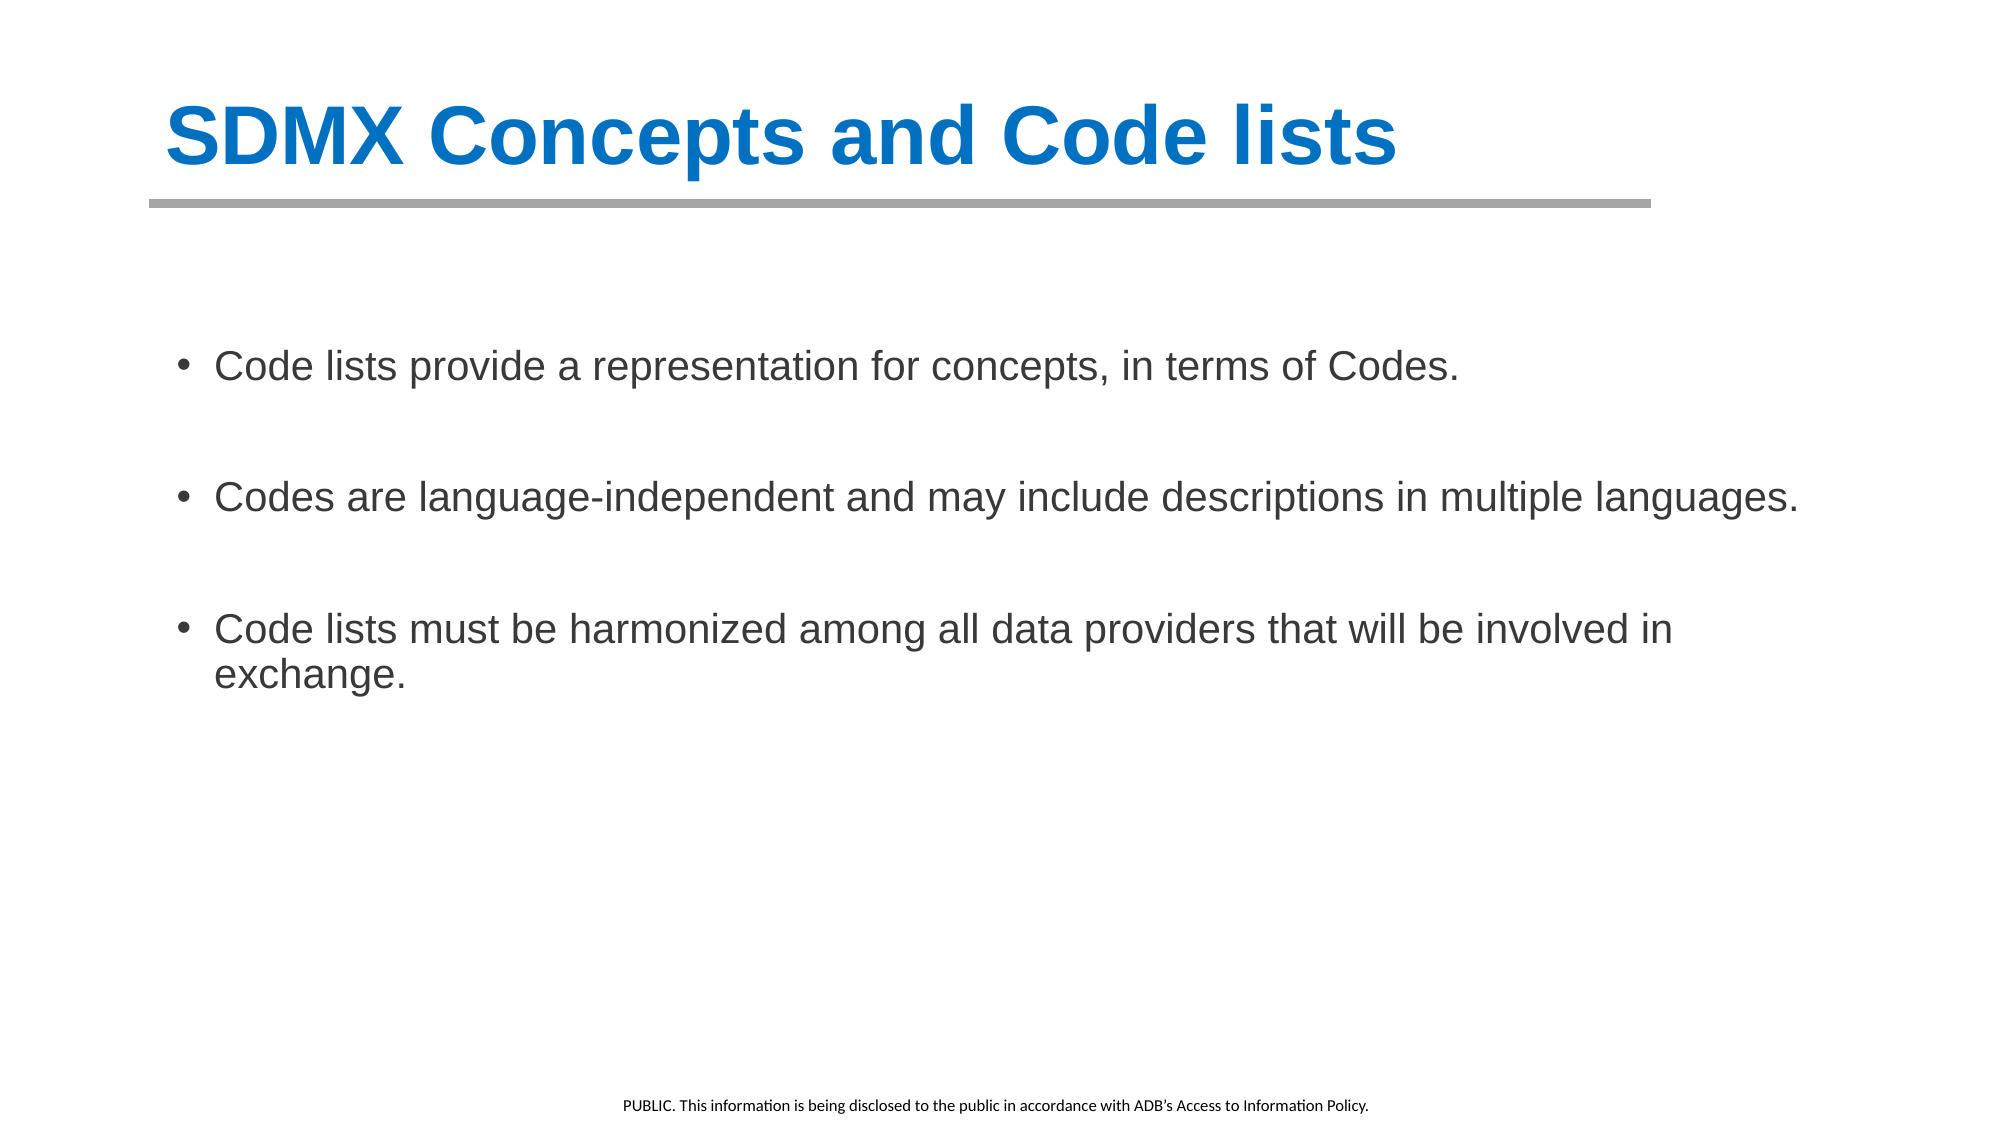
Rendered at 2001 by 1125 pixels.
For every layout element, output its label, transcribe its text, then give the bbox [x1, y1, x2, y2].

list Code lists provide a representation for concepts, in terms of Codes. Codes are language-independent and may include descriptions in multiple languages. Code lists must be harmonized among all data providers that will be involved in exchange. [161, 336, 1887, 746]
text_box SDMX Concepts and Code lists [149, 75, 1488, 199]
text_box [149, 199, 1651, 208]
